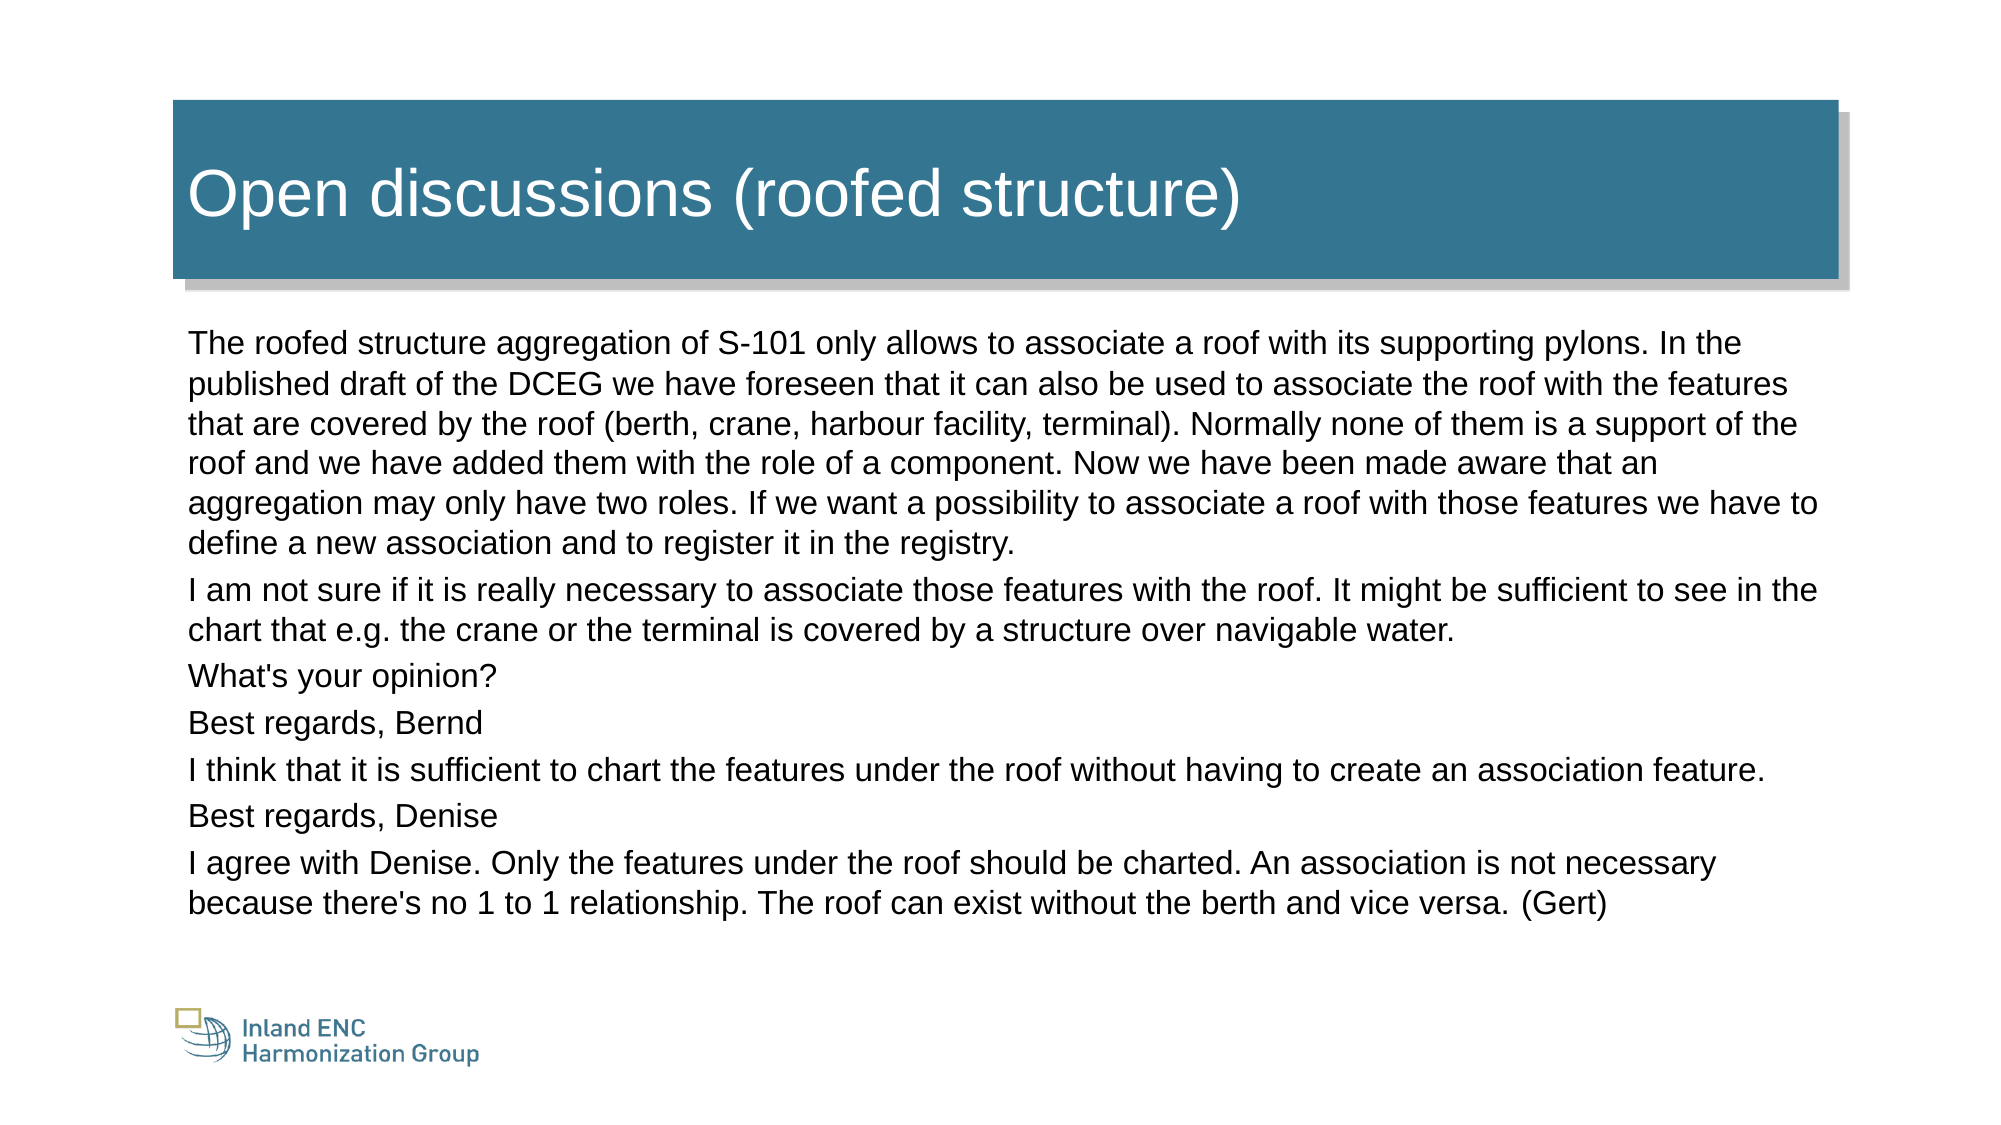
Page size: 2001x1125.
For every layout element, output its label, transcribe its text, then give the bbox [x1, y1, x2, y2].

text_box Open discussions (roofed structure) [173, 99, 1839, 279]
picture [173, 1006, 481, 1068]
text_box The roofed structure aggregation of S-101 only allows to associate a roof with its supporting pylons. In the published draft of the DCEG we have foreseen that it can also be used to associate the roof with the features that are covered by the roof (berth, crane, harbour facility, terminal). Normally none of them is a support of the roof and we have added them with the role of a component. Now we have been made aware that an aggregation may only have two roles. If we want a possibility to associate a roof with those features we have to define a new association and to register it in the registry. I am not sure if it is really necessary to associate those features with the roof. It might be sufficient to see in the chart that e.g. the crane or the terminal is covered by a structure over navigable water. What's your opinion? Best regards, Bernd I think that it is sufficient to chart the features under the roof without having to create an association feature. Best regards, Denise​ I agree with Denise. Only the features under the roof should be charted. An association is not necessary because there's no 1 to 1 relationship. The roof can exist without the berth and vice versa.​ (Gert) [173, 314, 1839, 950]
